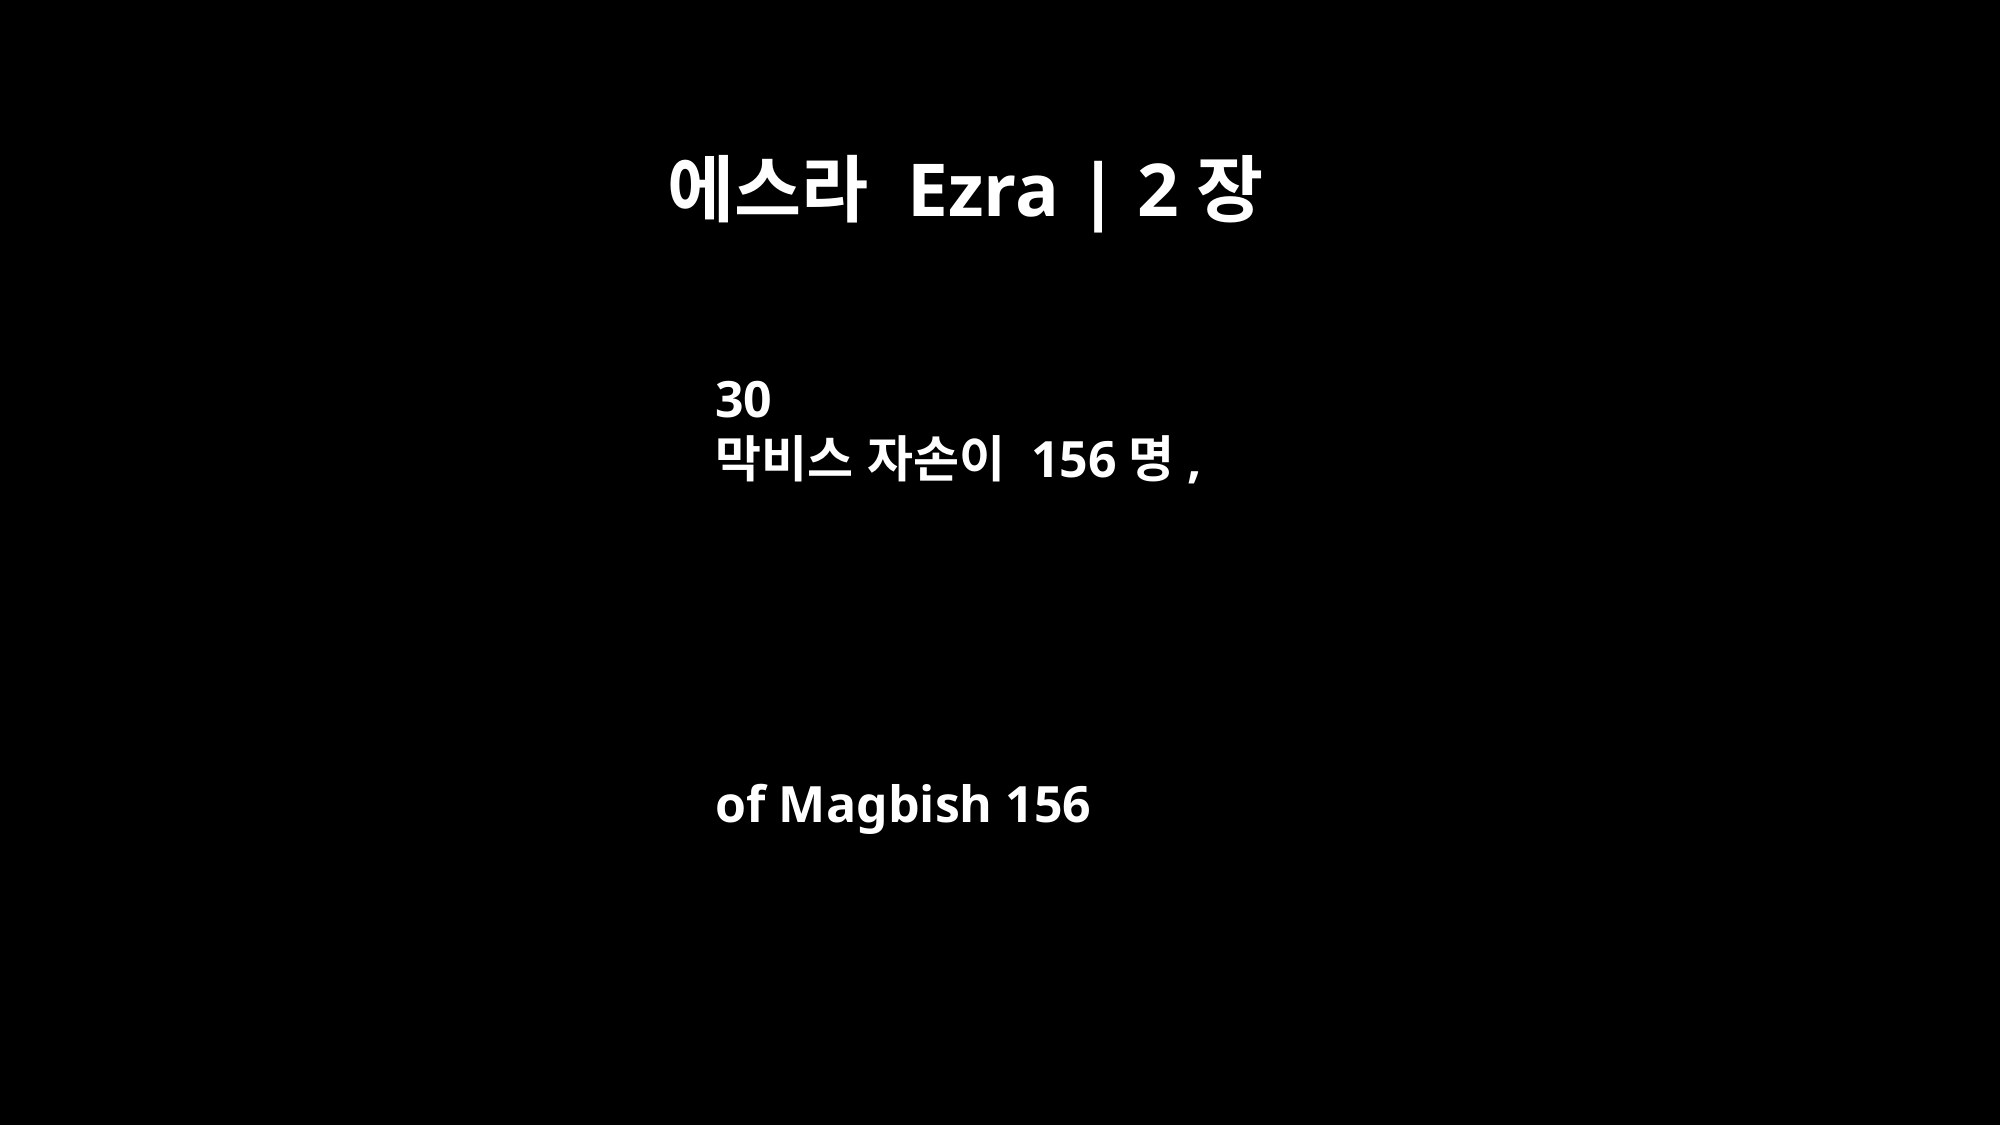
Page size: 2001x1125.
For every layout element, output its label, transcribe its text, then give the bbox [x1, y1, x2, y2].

text_box of Magbish 156 [701, 764, 1107, 840]
text_box 에스라 Ezra | 2장 [652, 136, 1280, 239]
text_box 30 막비스 자손이 156명, [700, 359, 1217, 495]
